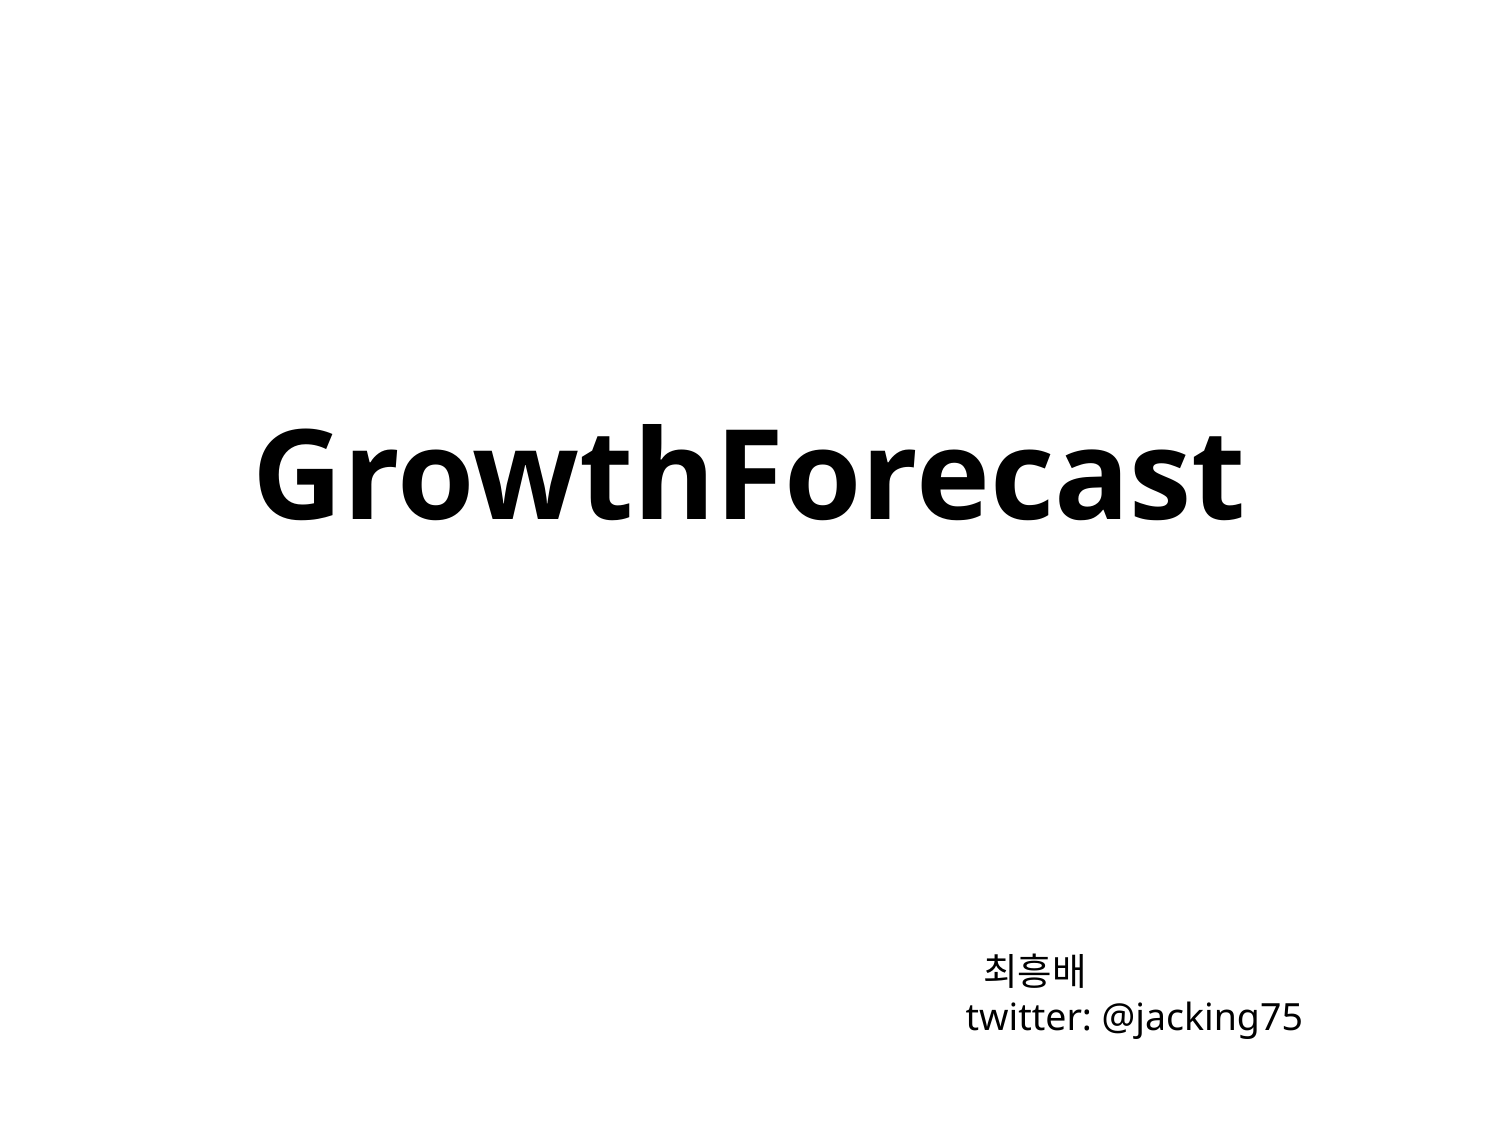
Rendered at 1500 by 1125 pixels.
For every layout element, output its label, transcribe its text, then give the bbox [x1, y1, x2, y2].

title GrowthForecast [112, 349, 1388, 591]
text_box 최흥배 twitter: @jacking75 [950, 940, 1471, 1046]
